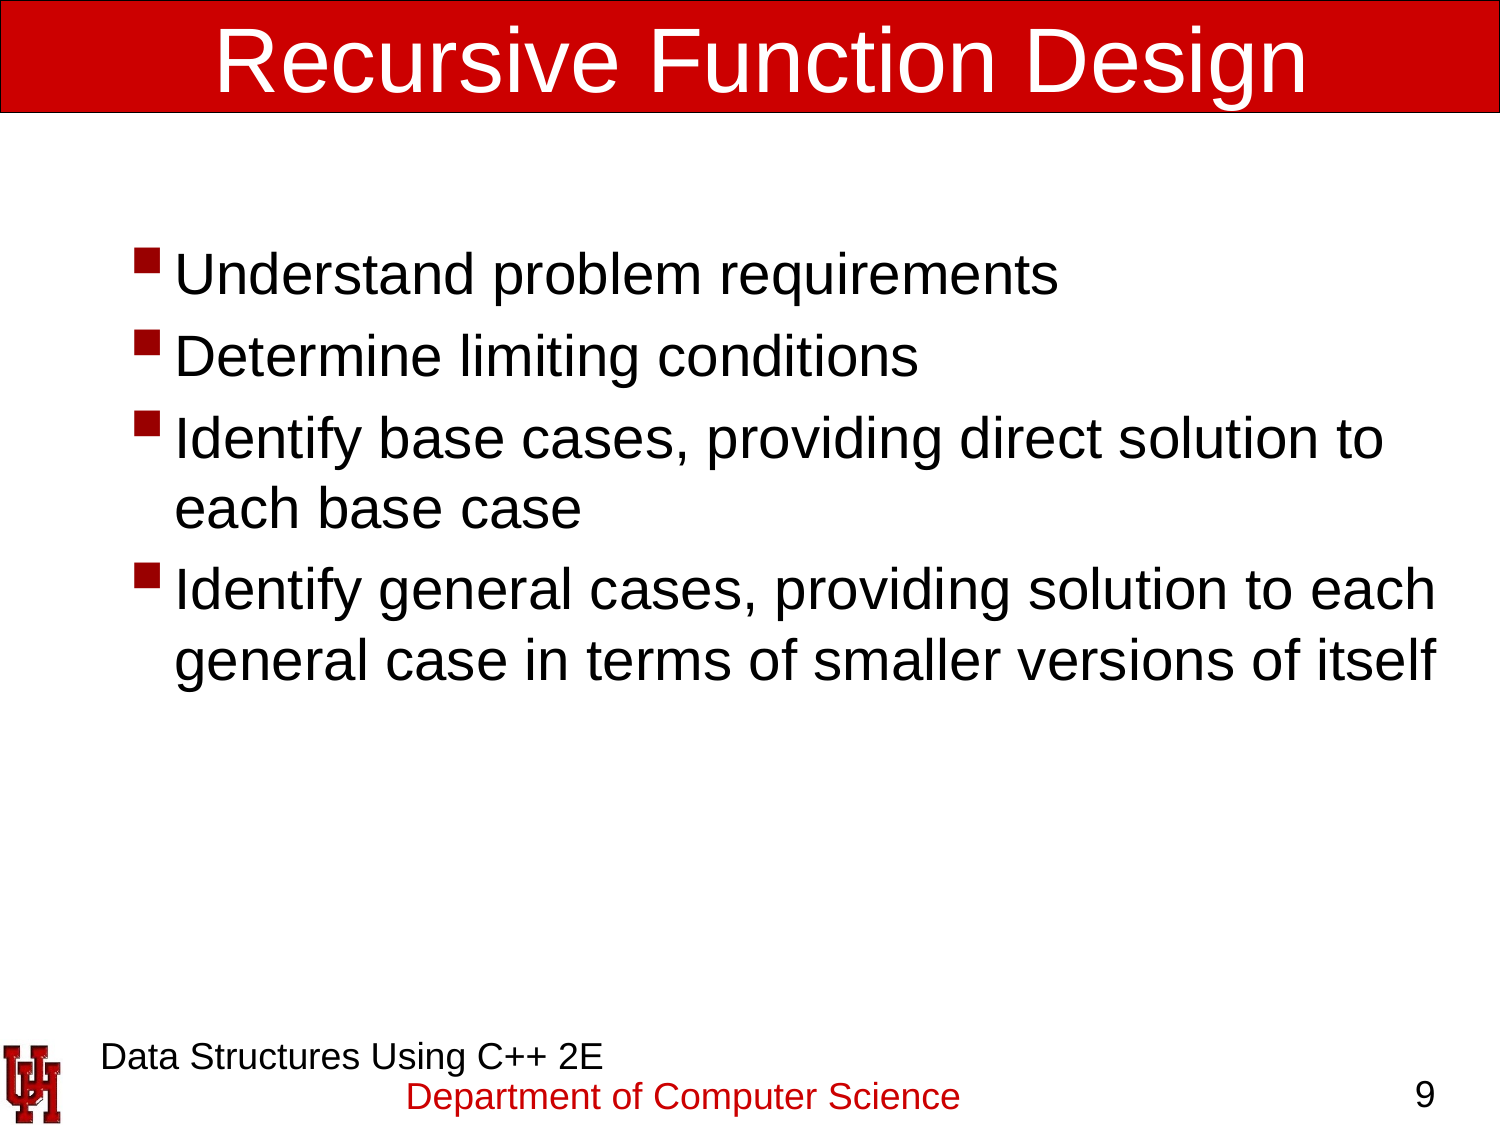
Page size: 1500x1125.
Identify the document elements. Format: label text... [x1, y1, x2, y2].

list Understand problem requirements Determine limiting conditions Identify base cases, providing direct solution to each base case Identify general cases, providing solution to each general case in terms of smaller versions of itself [37, 137, 1463, 1025]
footer Data Structures Using C++ 2E [75, 1025, 1213, 1103]
title Recursive Function Design [87, 0, 1438, 113]
picture [0, 1039, 63, 1125]
